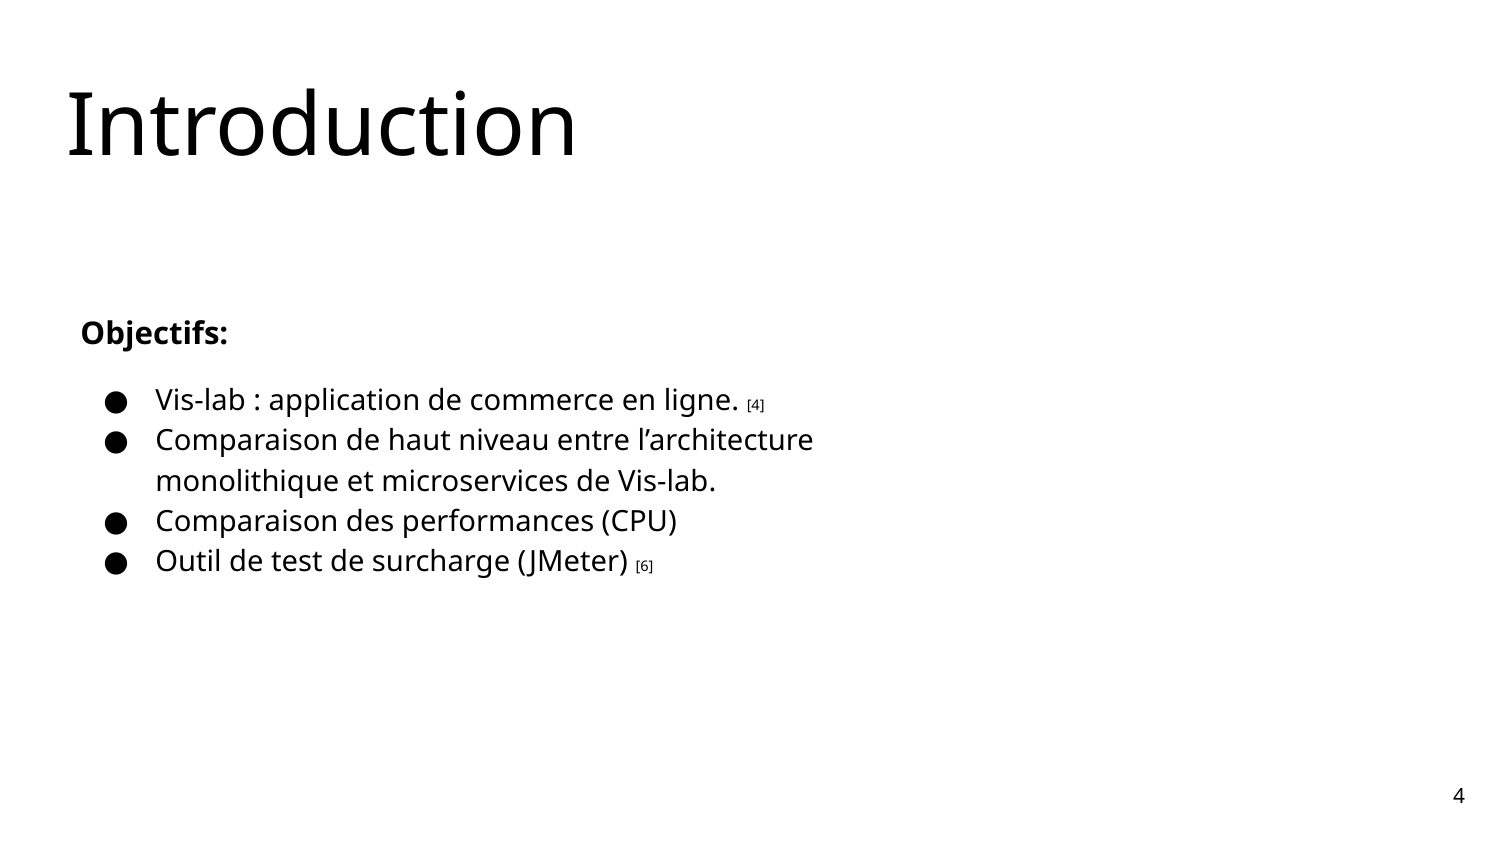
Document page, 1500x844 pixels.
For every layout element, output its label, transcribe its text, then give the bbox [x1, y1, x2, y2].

slide_number 4 [1389, 764, 1480, 830]
title Introduction [51, 51, 1449, 189]
list Objectifs: Vis-lab : application de commerce en ligne. [4] Comparaison de haut niveau entre l’architecture monolithique et microservices de Vis-lab. Comparaison des performances (CPU) Outil de test de surcharge (JMeter) [6] [65, 232, 1003, 666]
